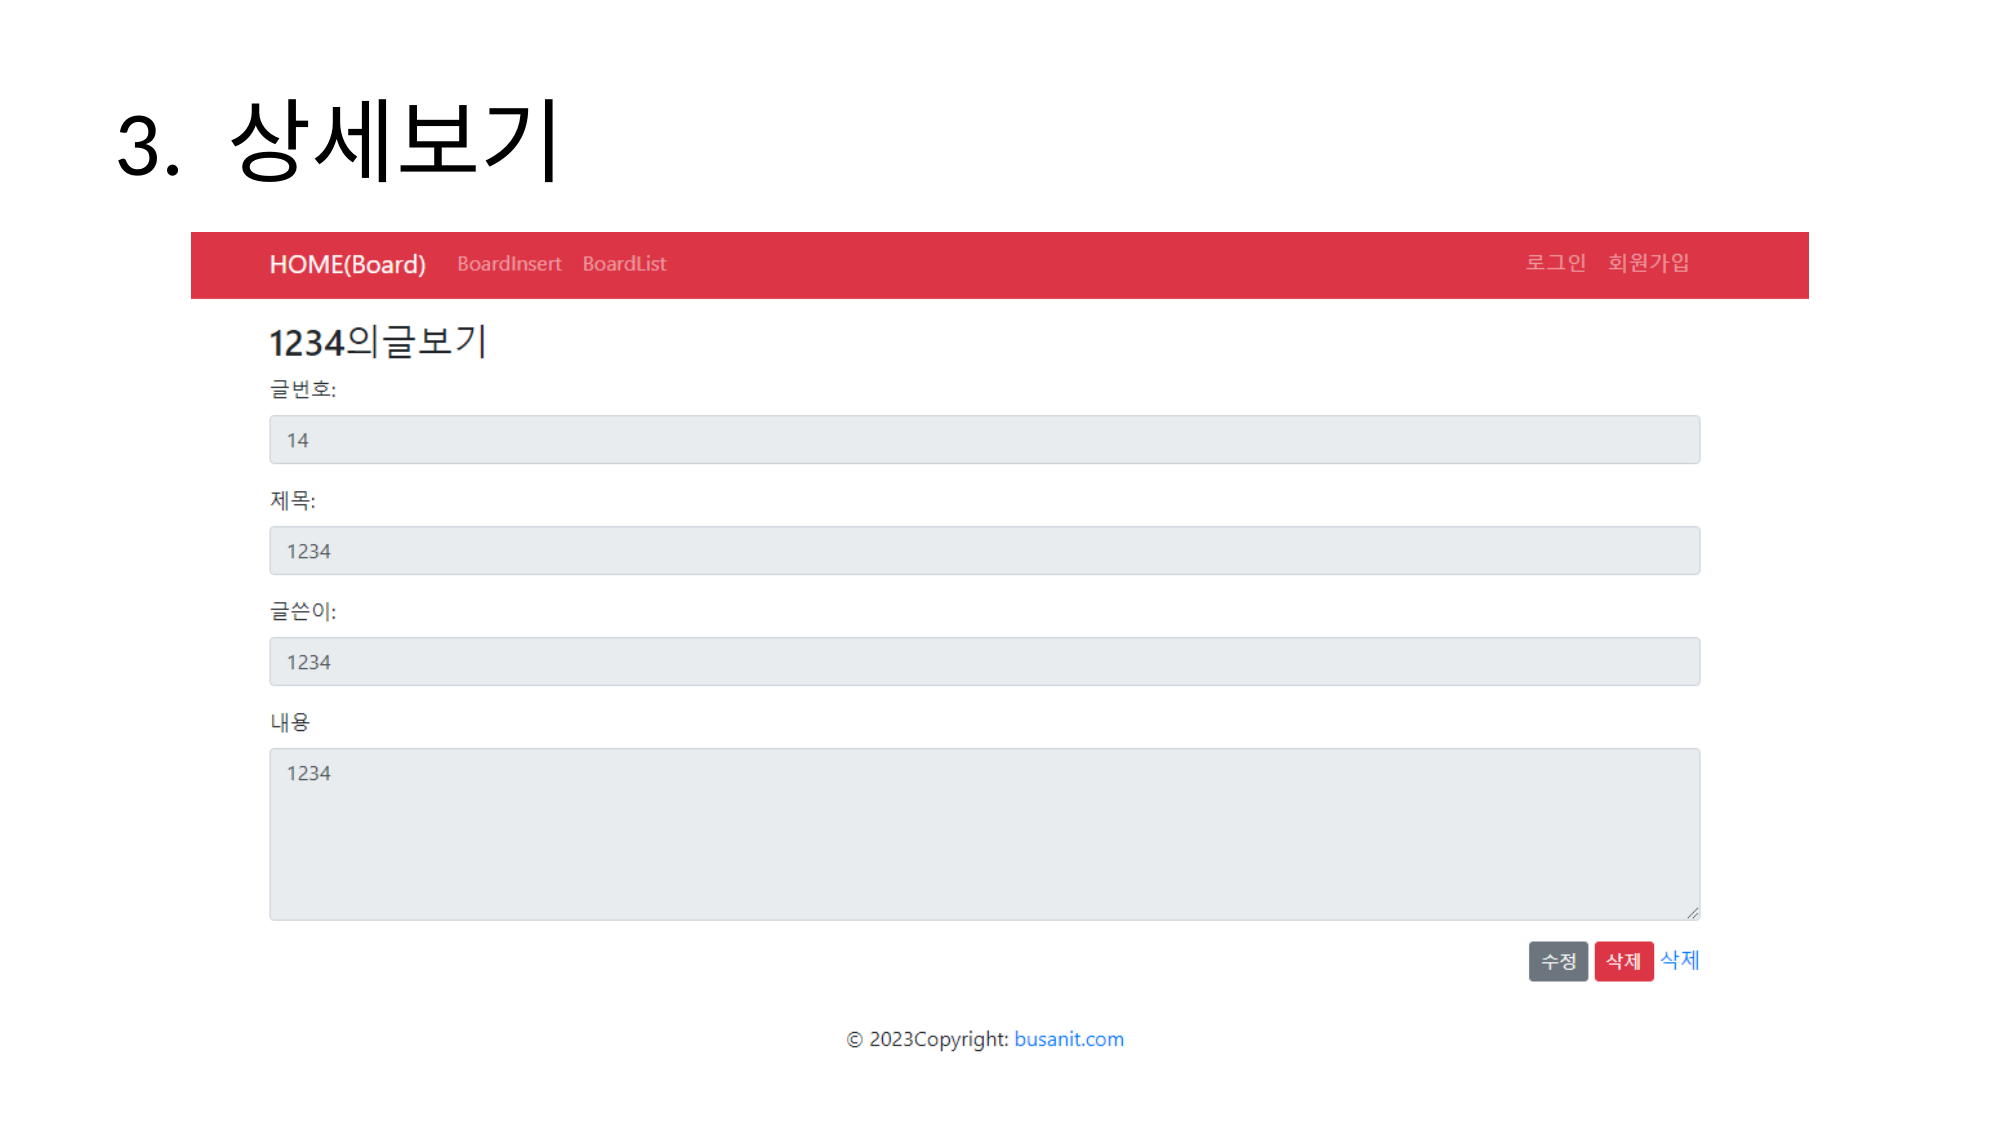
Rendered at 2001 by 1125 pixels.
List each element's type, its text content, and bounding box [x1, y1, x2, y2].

picture [190, 231, 1810, 1082]
title 3. 상세보기 [99, 45, 1900, 233]
